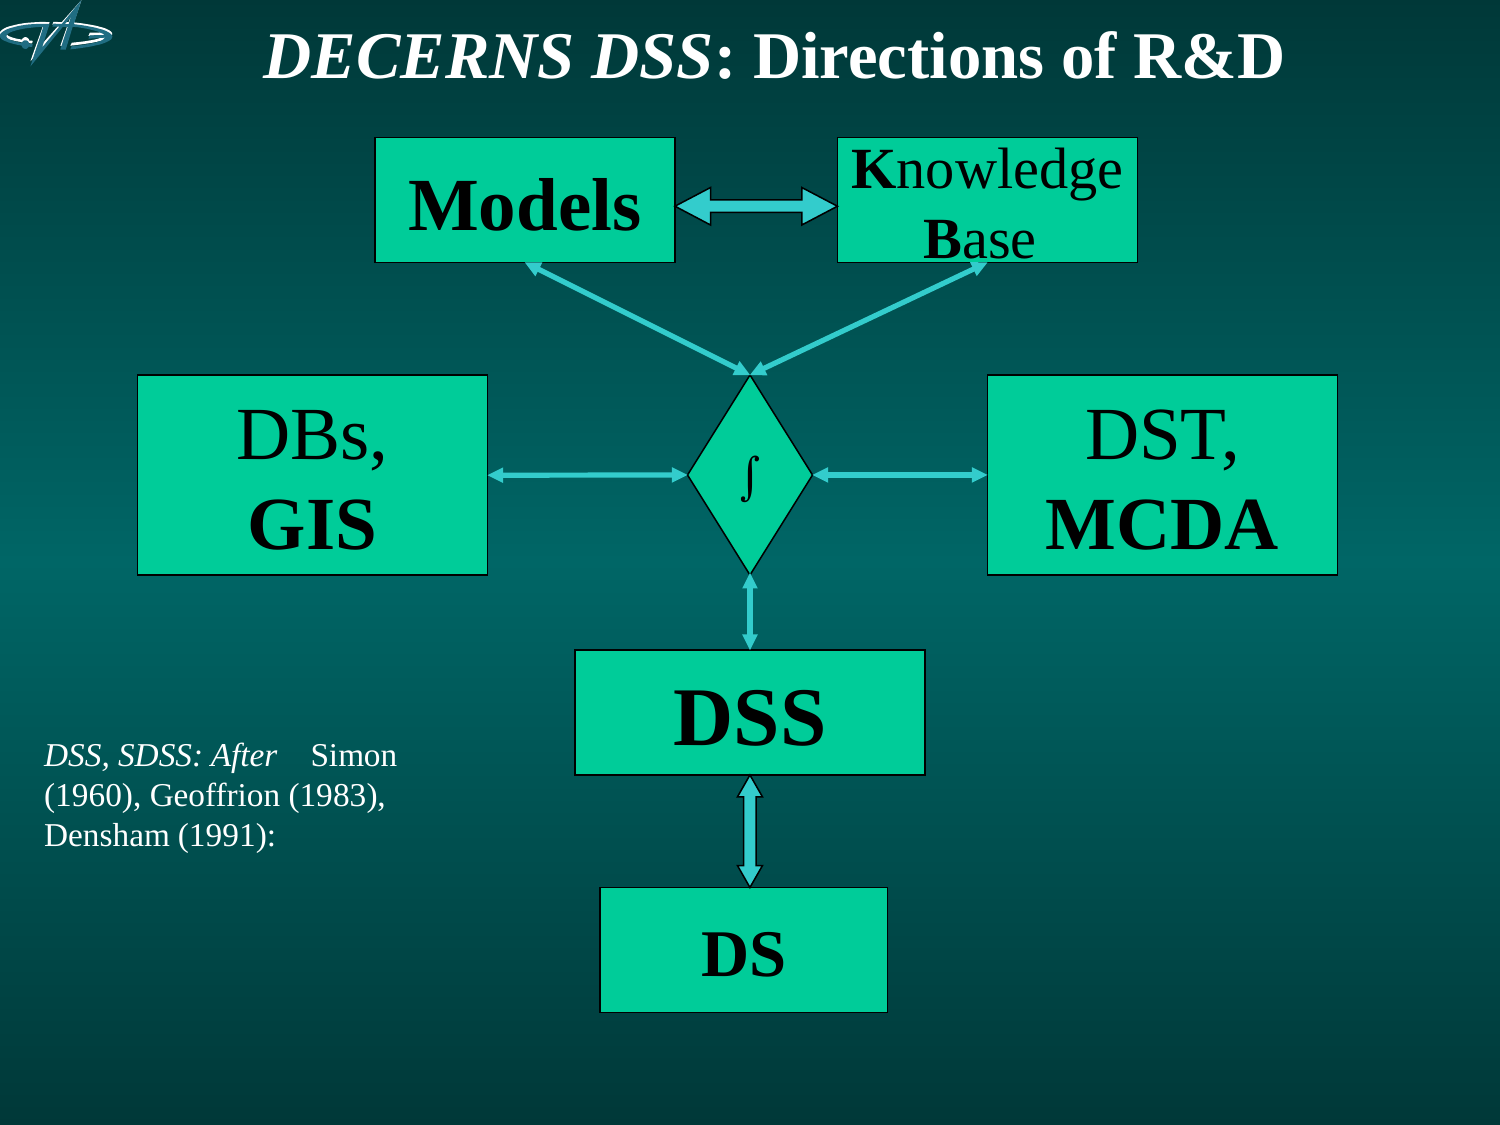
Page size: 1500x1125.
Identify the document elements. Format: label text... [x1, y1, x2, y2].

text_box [751, 262, 988, 376]
text_box Models [374, 137, 675, 263]
title DECERNS DSS: Directions of R&D [125, 0, 1425, 103]
text_box DSS, SDSS: After Simon (1960), Geoffrion (1983), Densham (1991): [29, 659, 443, 928]
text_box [0, 0, 113, 67]
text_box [524, 262, 751, 376]
text_box Knowledge Base [837, 137, 1138, 263]
text_box DST, MCDA [987, 375, 1338, 575]
text_box DBs, GIS [137, 375, 488, 575]
text_box [737, 774, 763, 888]
text_box  [688, 384, 812, 574]
text_box DSS [575, 650, 925, 775]
text_box DS [599, 887, 888, 1013]
text_box [674, 187, 838, 225]
